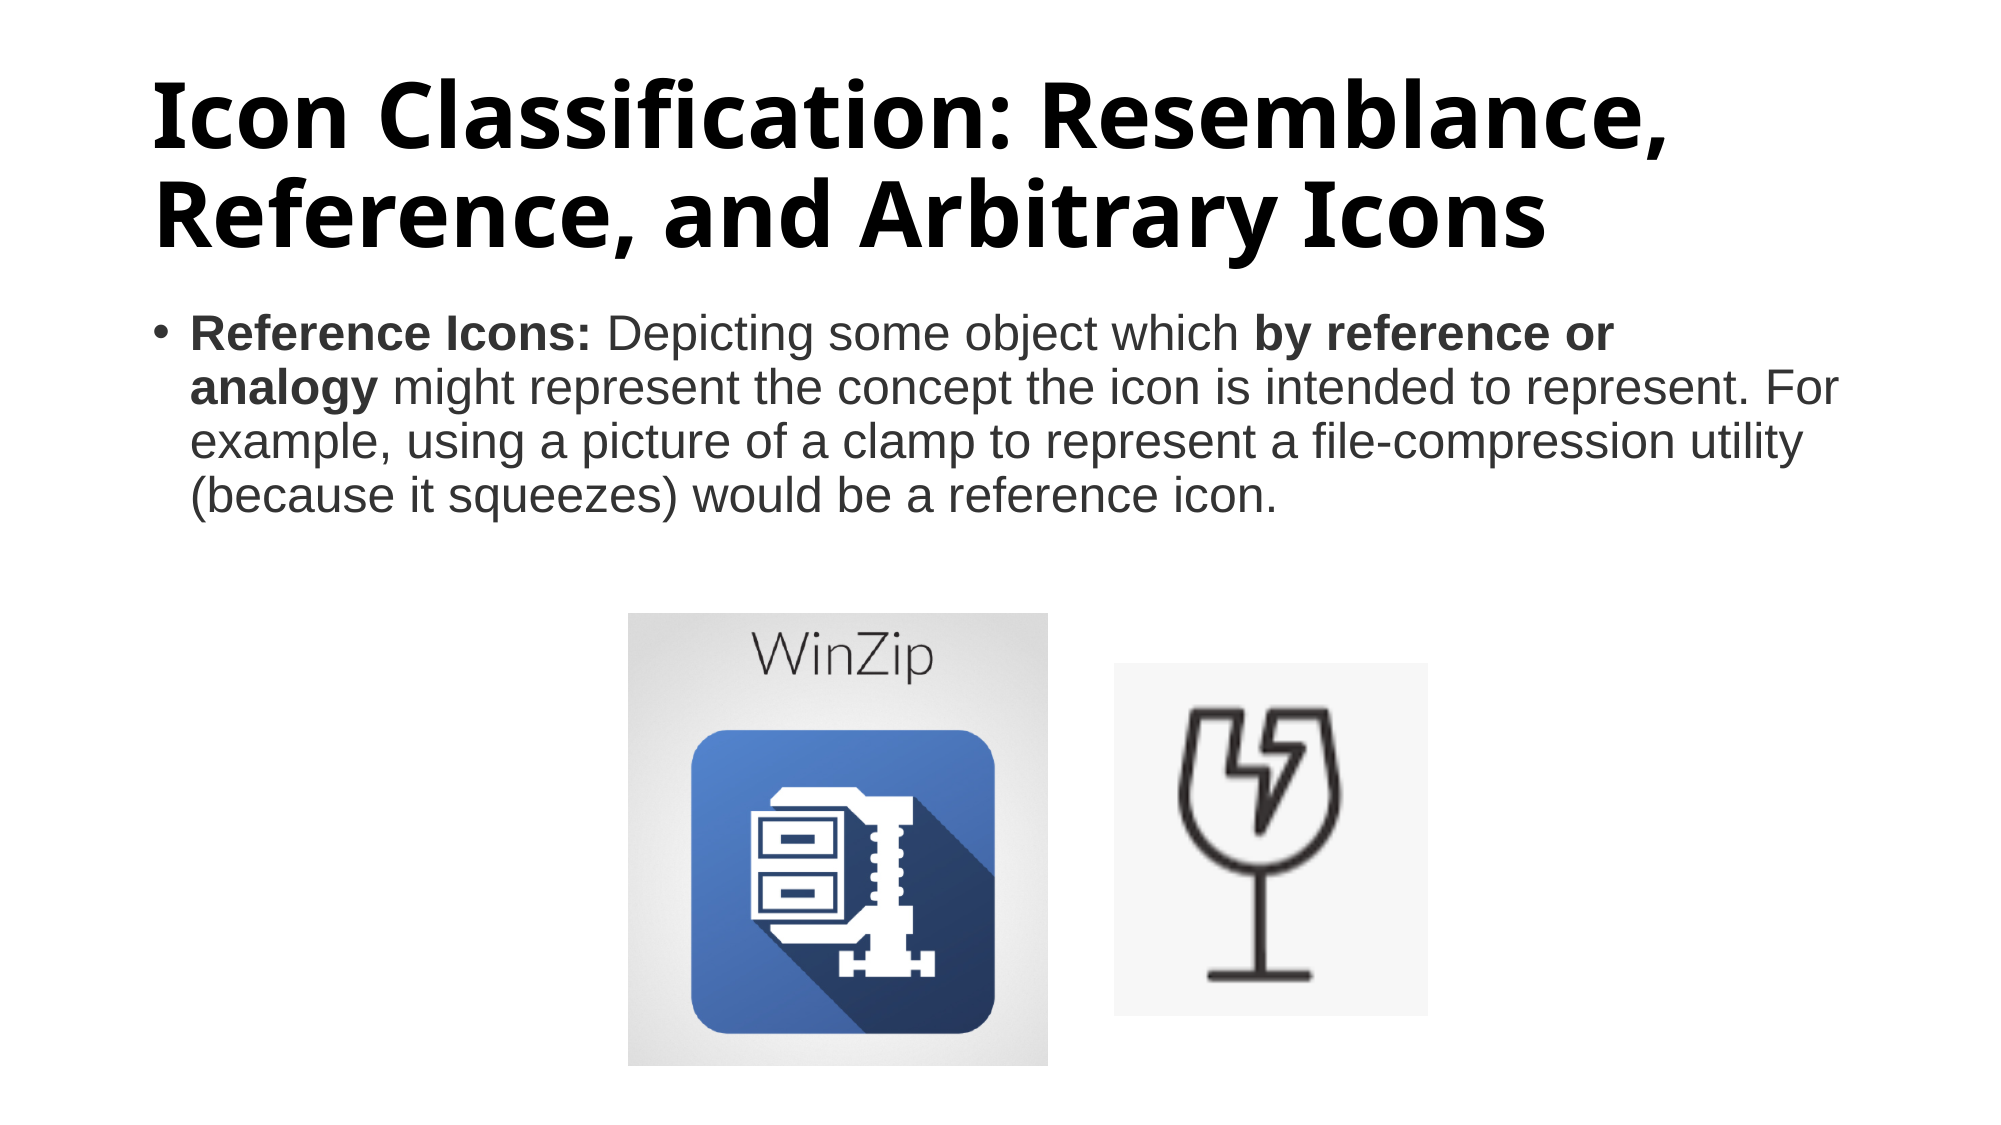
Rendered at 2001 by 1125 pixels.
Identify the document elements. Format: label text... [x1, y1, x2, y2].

picture [628, 613, 1048, 1066]
title Icon Classification: Resemblance, Reference, and Arbitrary Icons [137, 59, 1863, 278]
list Reference Icons: Depicting some object which by reference or analogy might represent the concept the icon is intended to represent. For example, using a picture of a clamp to represent a file-compression utility (because it squeezes) would be a reference icon. [137, 299, 1863, 1014]
picture [1114, 663, 1428, 1016]
